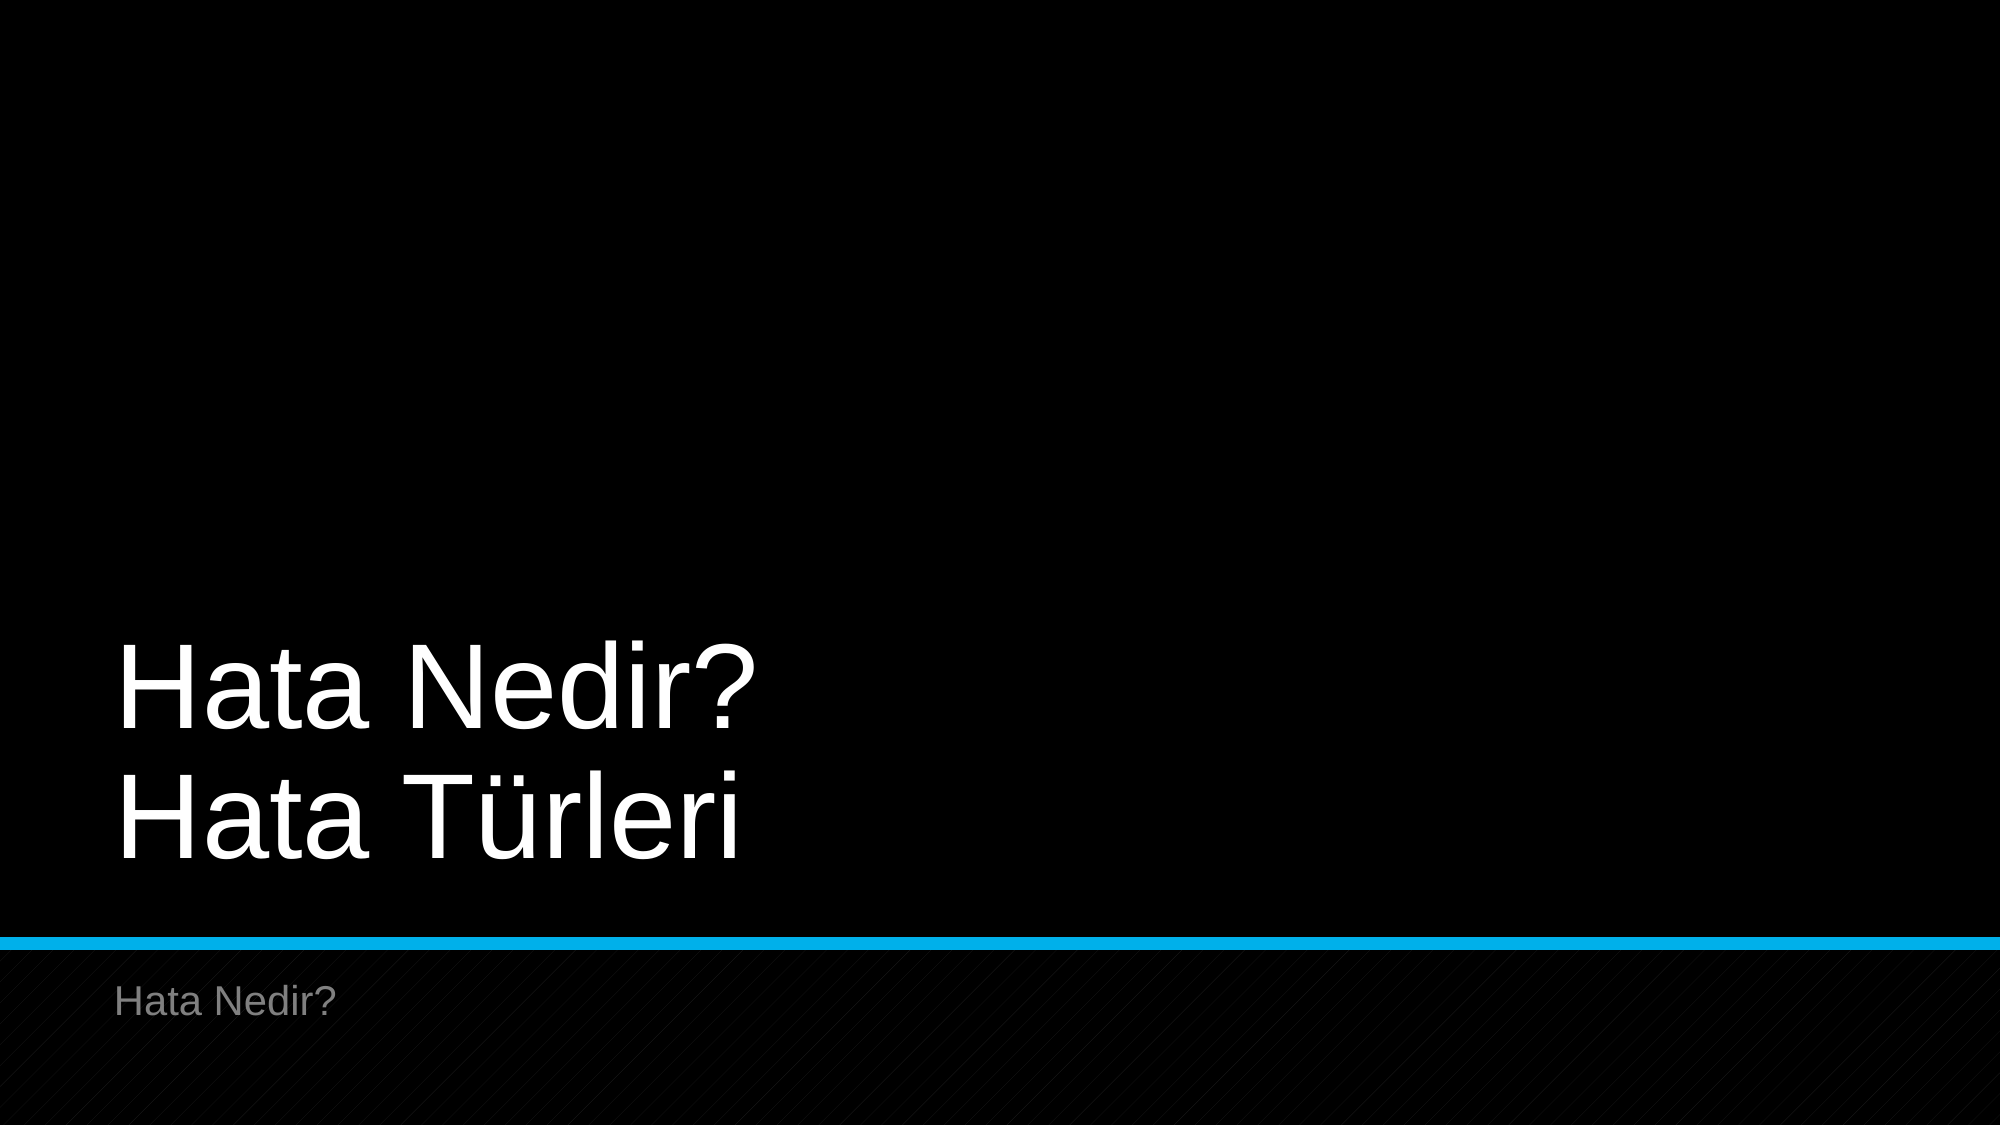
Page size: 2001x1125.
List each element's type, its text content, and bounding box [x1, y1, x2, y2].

list Hata Nedir? [98, 961, 1899, 1036]
title Hata Nedir? Hata Türleri [99, 517, 1900, 893]
